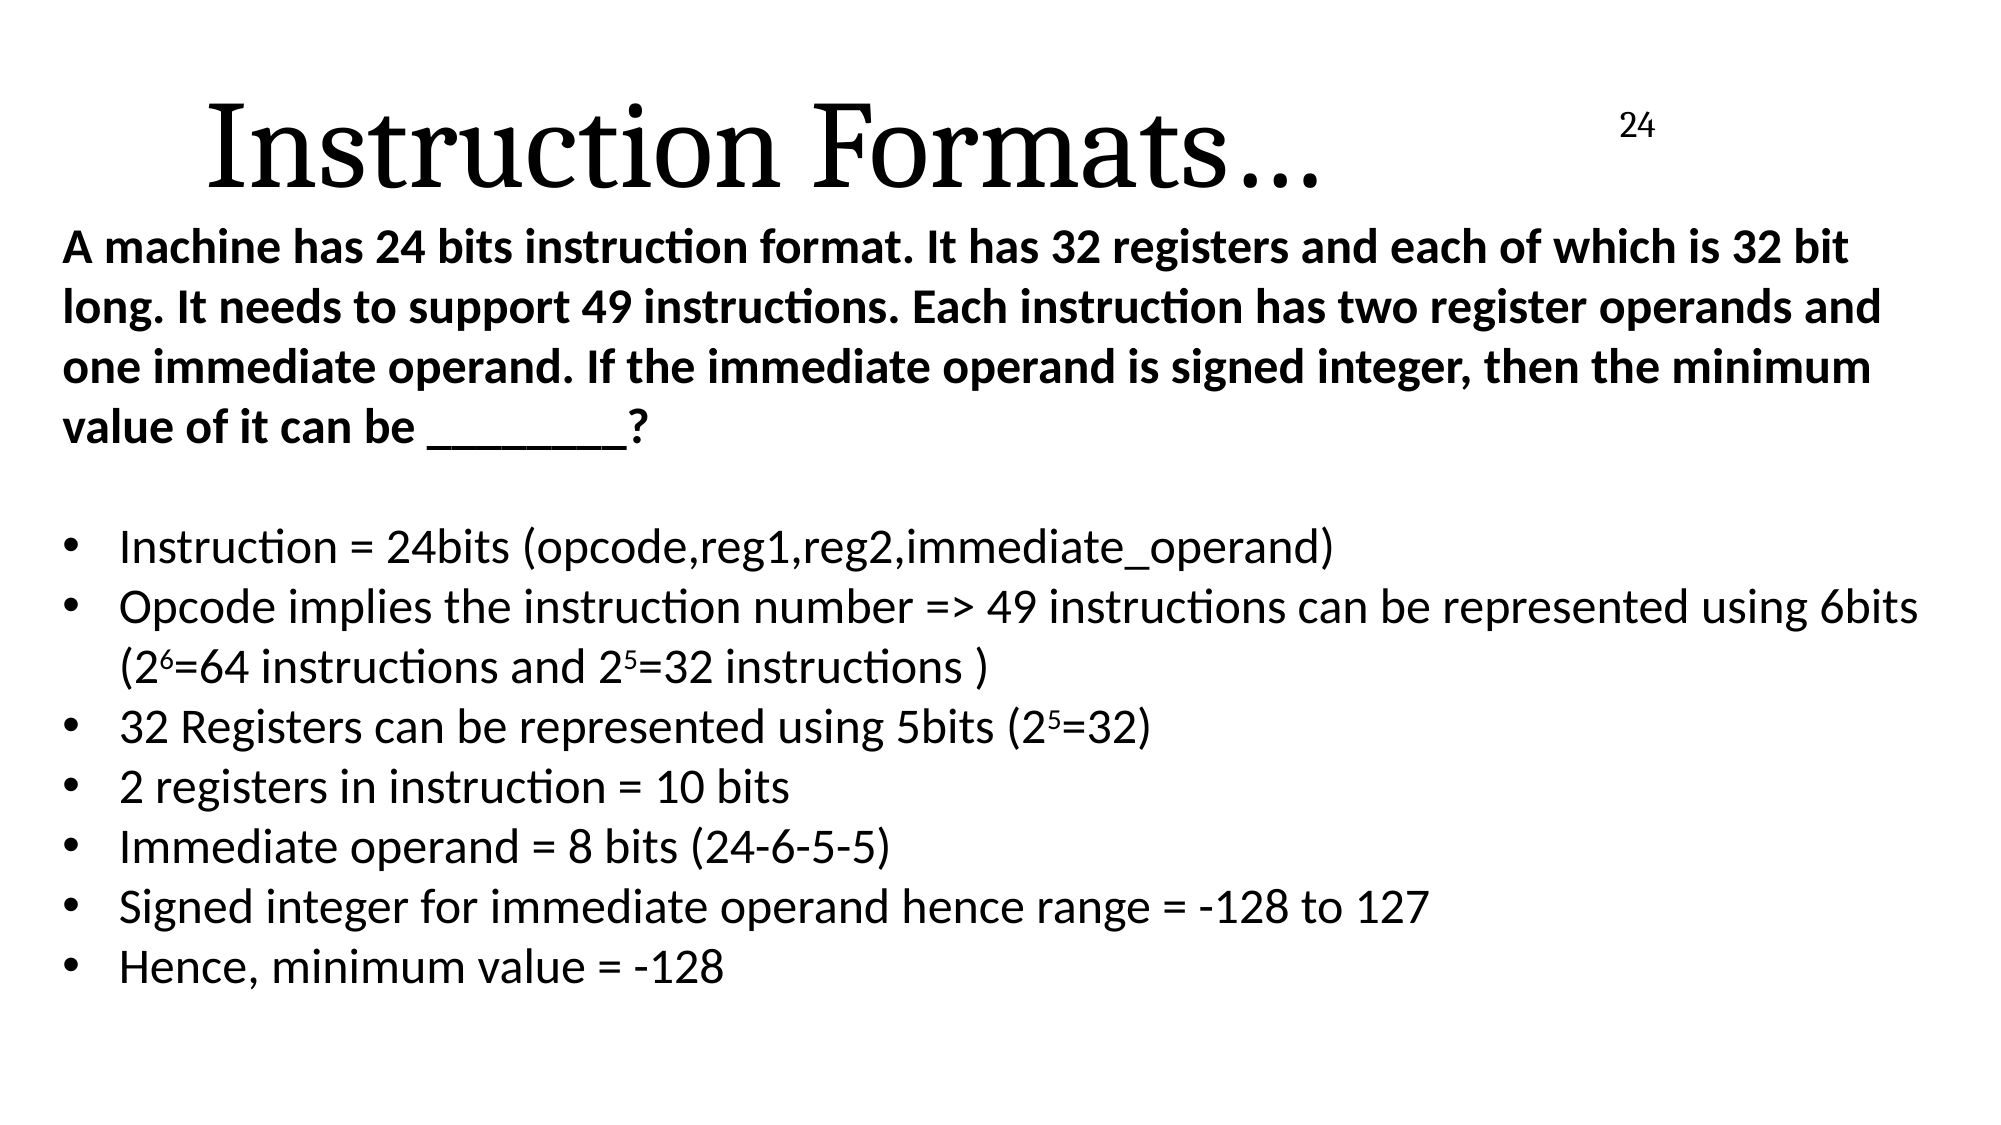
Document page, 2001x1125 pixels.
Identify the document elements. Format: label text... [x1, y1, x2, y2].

title Instruction Formats… [205, 62, 1806, 213]
list A machine has 24 bits instruction format. It has 32 registers and each of which is 32 bit long. It needs to support 49 instructions. Each instruction has two register operands and one immediate operand. If the immediate operand is signed integer, then the minimum value of it can be ________? Instruction = 24bits (opcode,reg1,reg2,immediate_operand) Opcode implies the instruction number => 49 instructions can be represented using 6bits (26=64 instructions and 25=32 instructions ) 32 Registers can be represented using 5bits (25=32) 2 registers in instruction = 10 bits Immediate operand = 8 bits (24-6-5-5) Signed integer for immediate operand hence range = -128 to 127 Hence, minimum value = -128 [62, 213, 1963, 1035]
slide_number 24 [1599, 90, 1806, 140]
